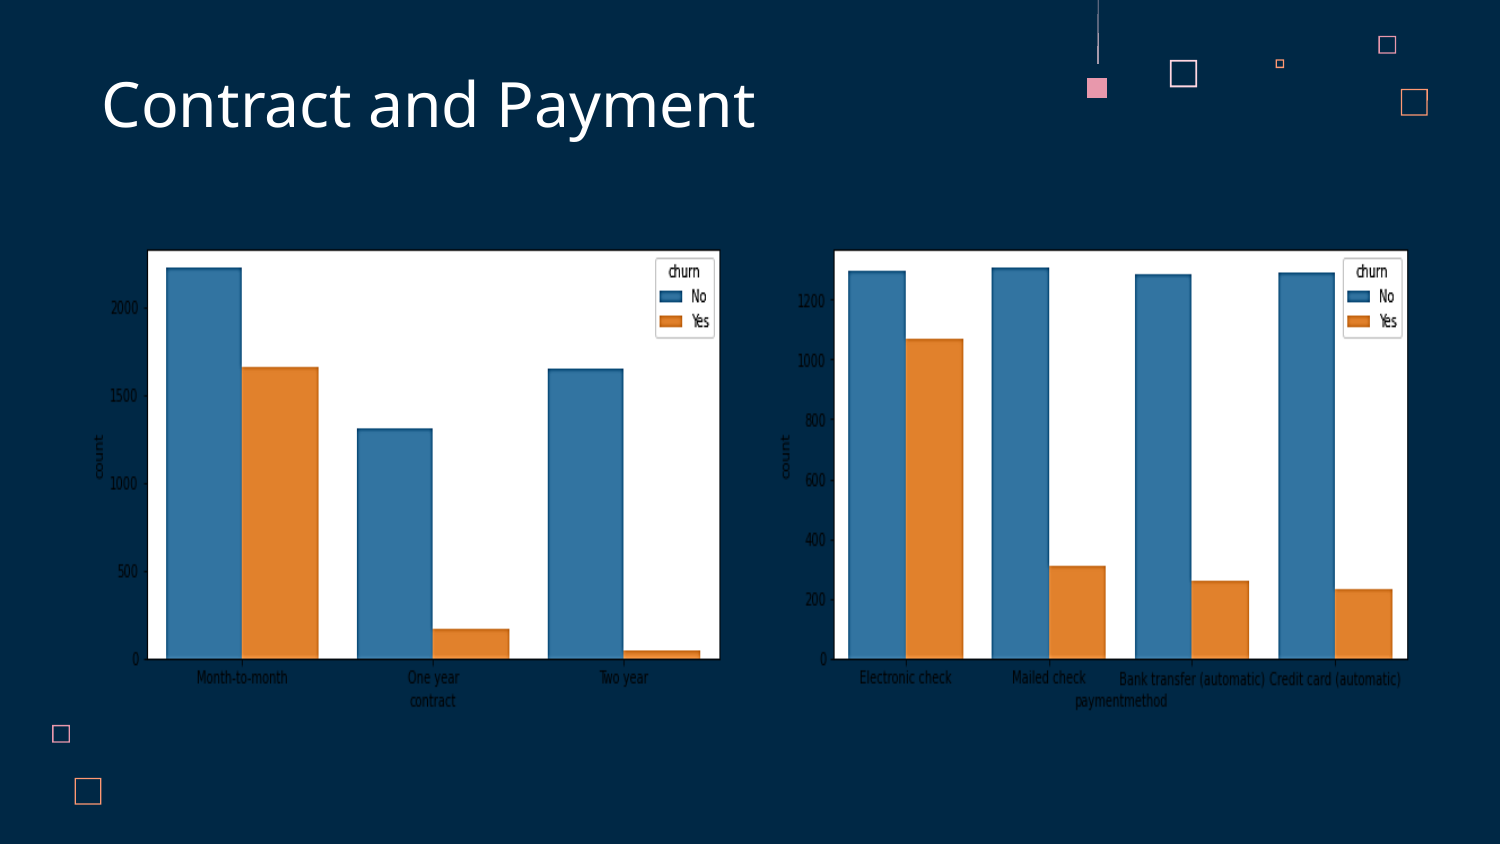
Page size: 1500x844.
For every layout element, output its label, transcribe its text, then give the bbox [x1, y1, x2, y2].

picture [86, 237, 1414, 723]
title Contract and Payment [86, 60, 1096, 155]
